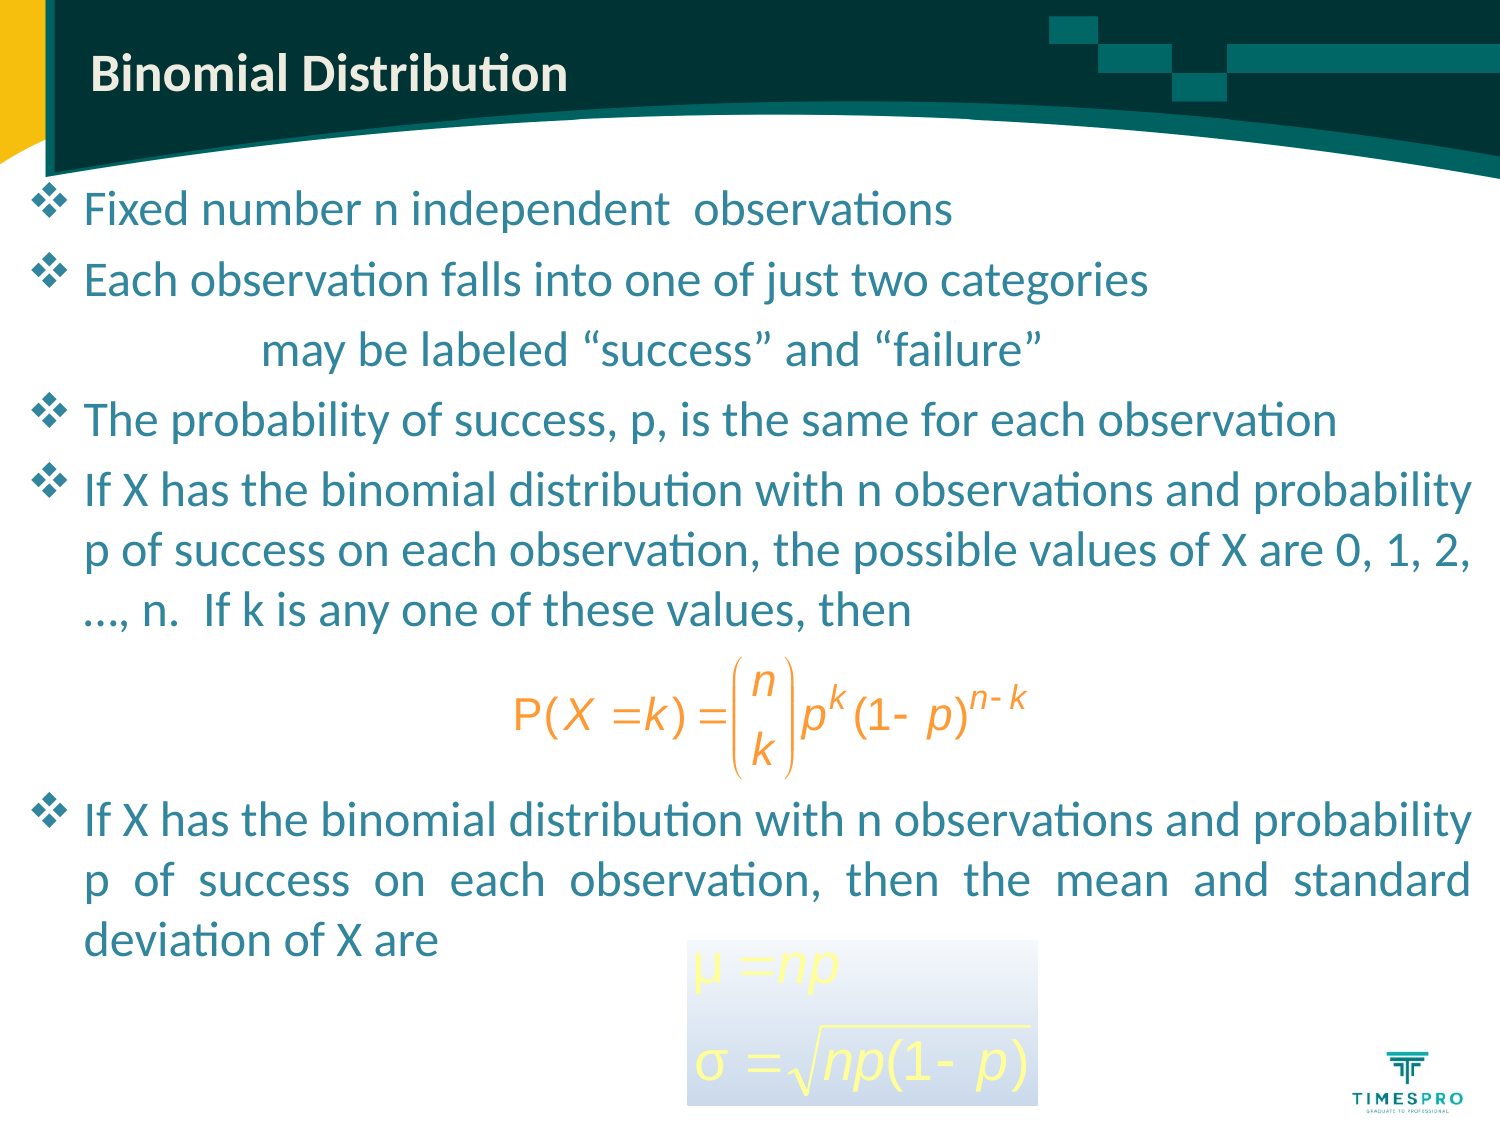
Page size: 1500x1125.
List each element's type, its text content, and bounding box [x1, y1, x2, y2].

picture [1337, 1063, 1475, 1125]
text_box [508, 649, 1034, 786]
title Binomial Distribution [75, 19, 1425, 120]
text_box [687, 939, 1038, 1106]
list Fixed number n independent observations Each observation falls into one of just two categories may be labeled “success” and “failure” The probability of success, p, is the same for each observation If X has the binomial distribution with n observations and probability p of success on each observation, the possible values of X are 0, 1, 2, …, n. If k is any one of these values, then If X has the binomial distribution with n observations and probability p of success on each observation, then the mean and standard deviation of X are [12, 174, 1488, 1063]
picture [0, 0, 1500, 179]
